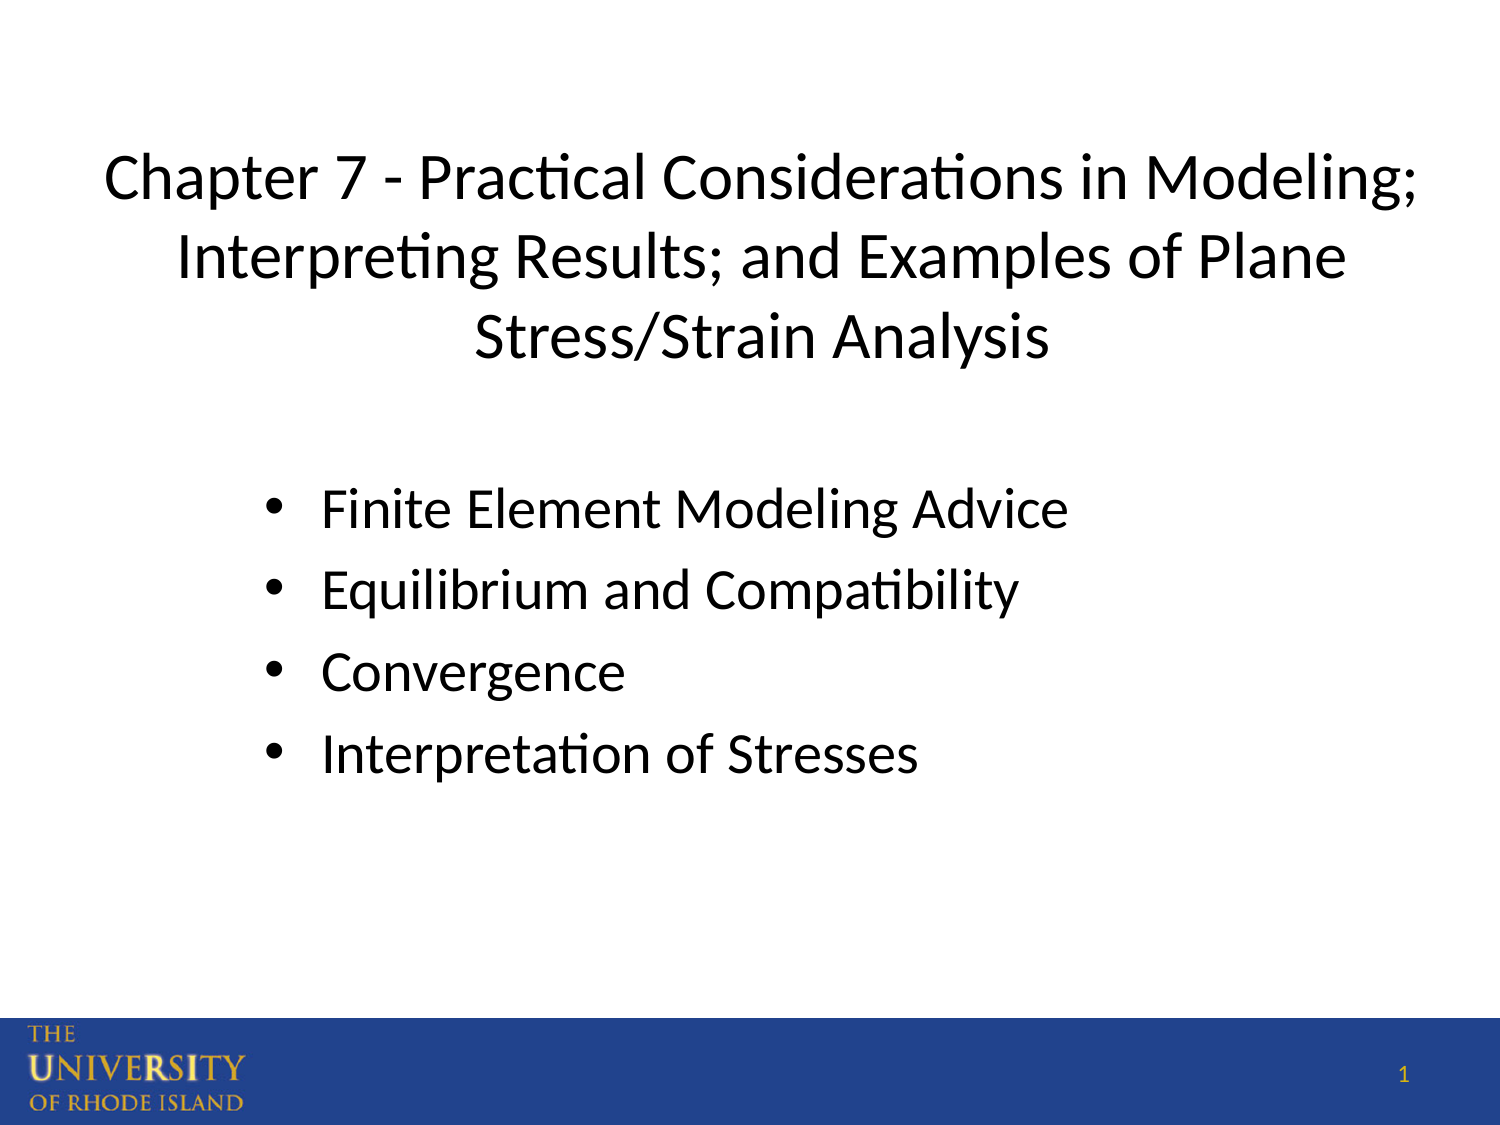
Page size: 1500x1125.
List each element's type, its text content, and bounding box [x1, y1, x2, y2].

picture [0, 1018, 1500, 1125]
list Finite Element Modeling Advice Equilibrium and Compatibility Convergence Interpretation of Stresses [249, 462, 1250, 868]
title Chapter 7 - Practical Considerations in Modeling; Interpreting Results; and Examples of Plane Stress/Strain Analysis [87, 125, 1438, 313]
